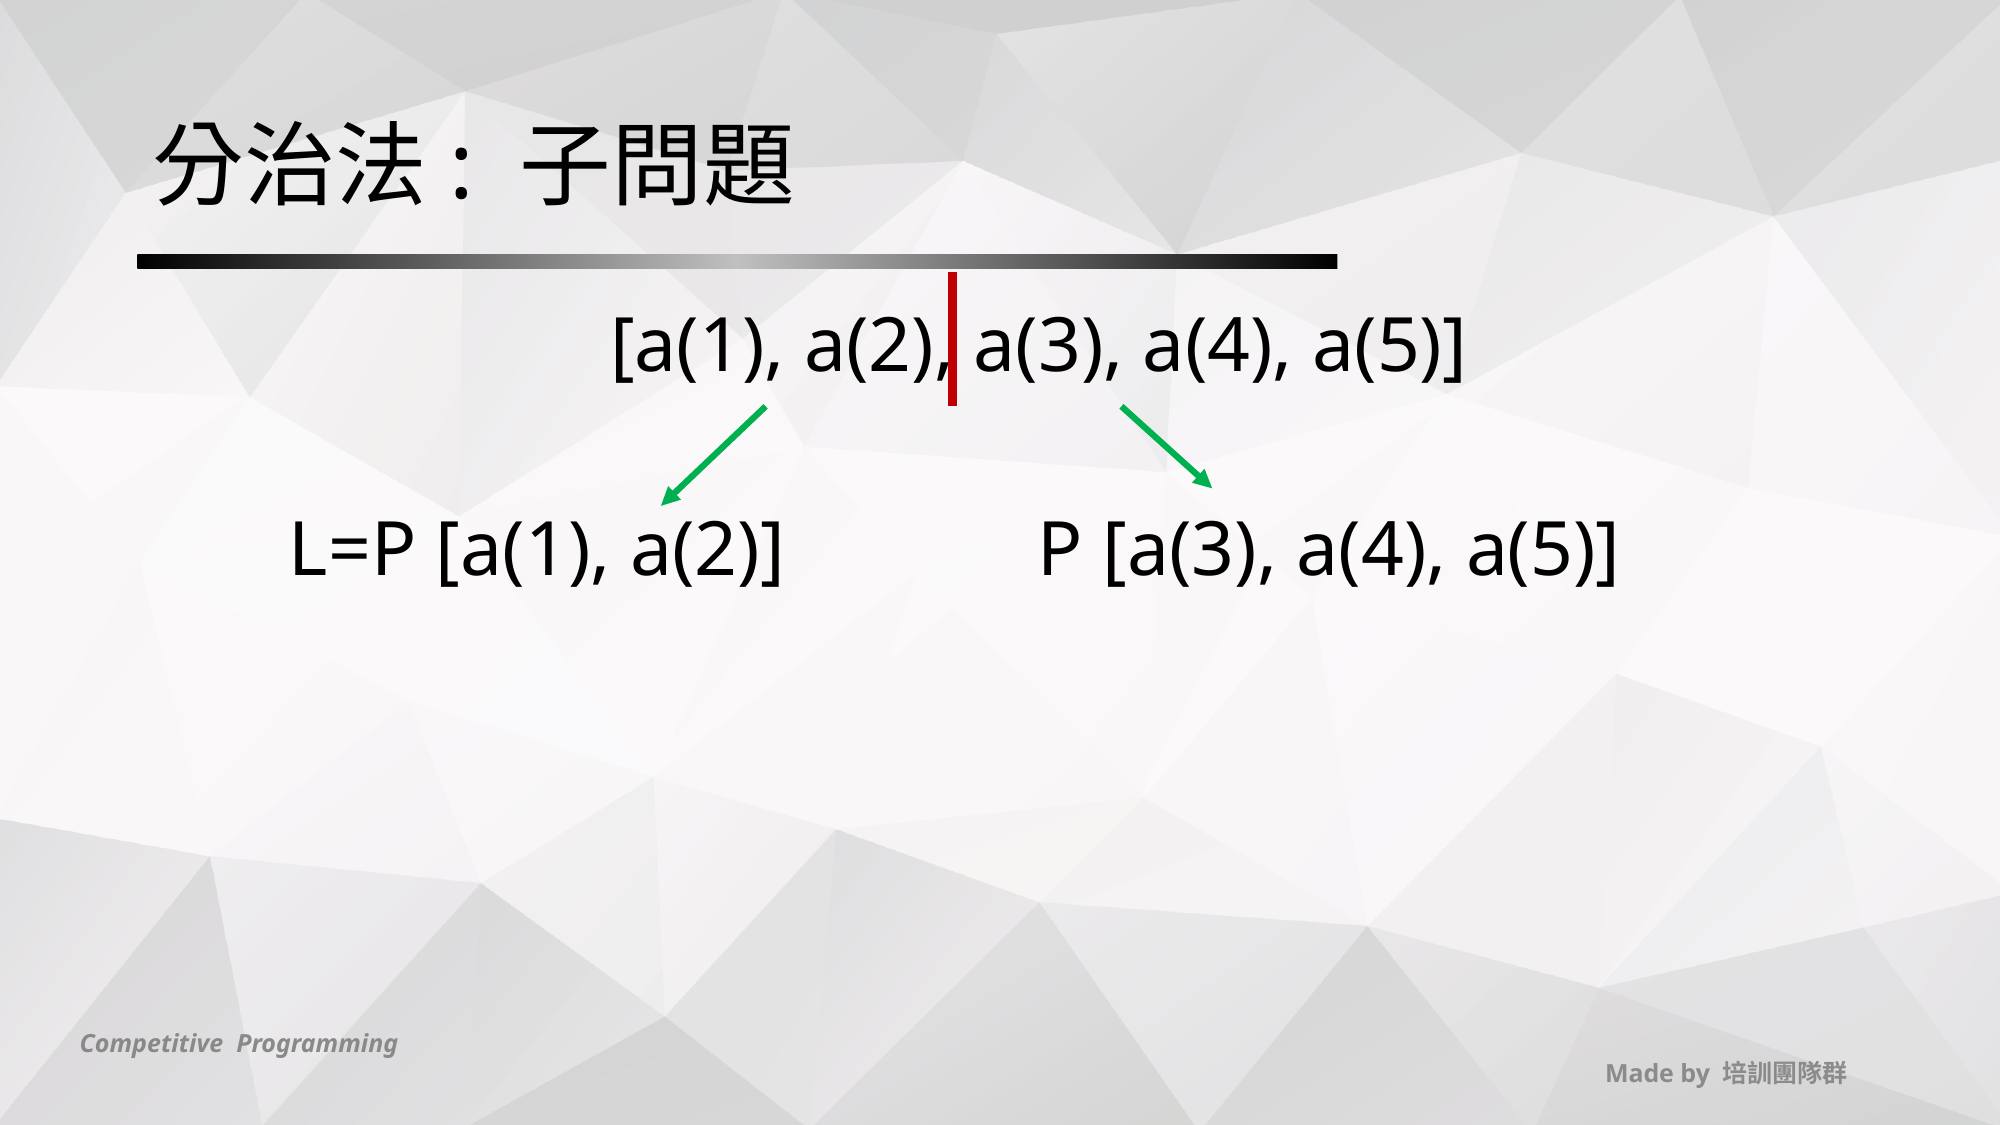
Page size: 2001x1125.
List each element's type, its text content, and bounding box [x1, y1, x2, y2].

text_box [1121, 406, 1213, 489]
list [a(1), a(2), a(3), a(4), a(5)] L=P [a(1), a(2)] P [a(3), a(4), a(5)] [137, 299, 1863, 1014]
picture [0, 0, 2000, 1125]
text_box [660, 406, 766, 506]
title 分治法: 子問題 [137, 59, 1863, 278]
